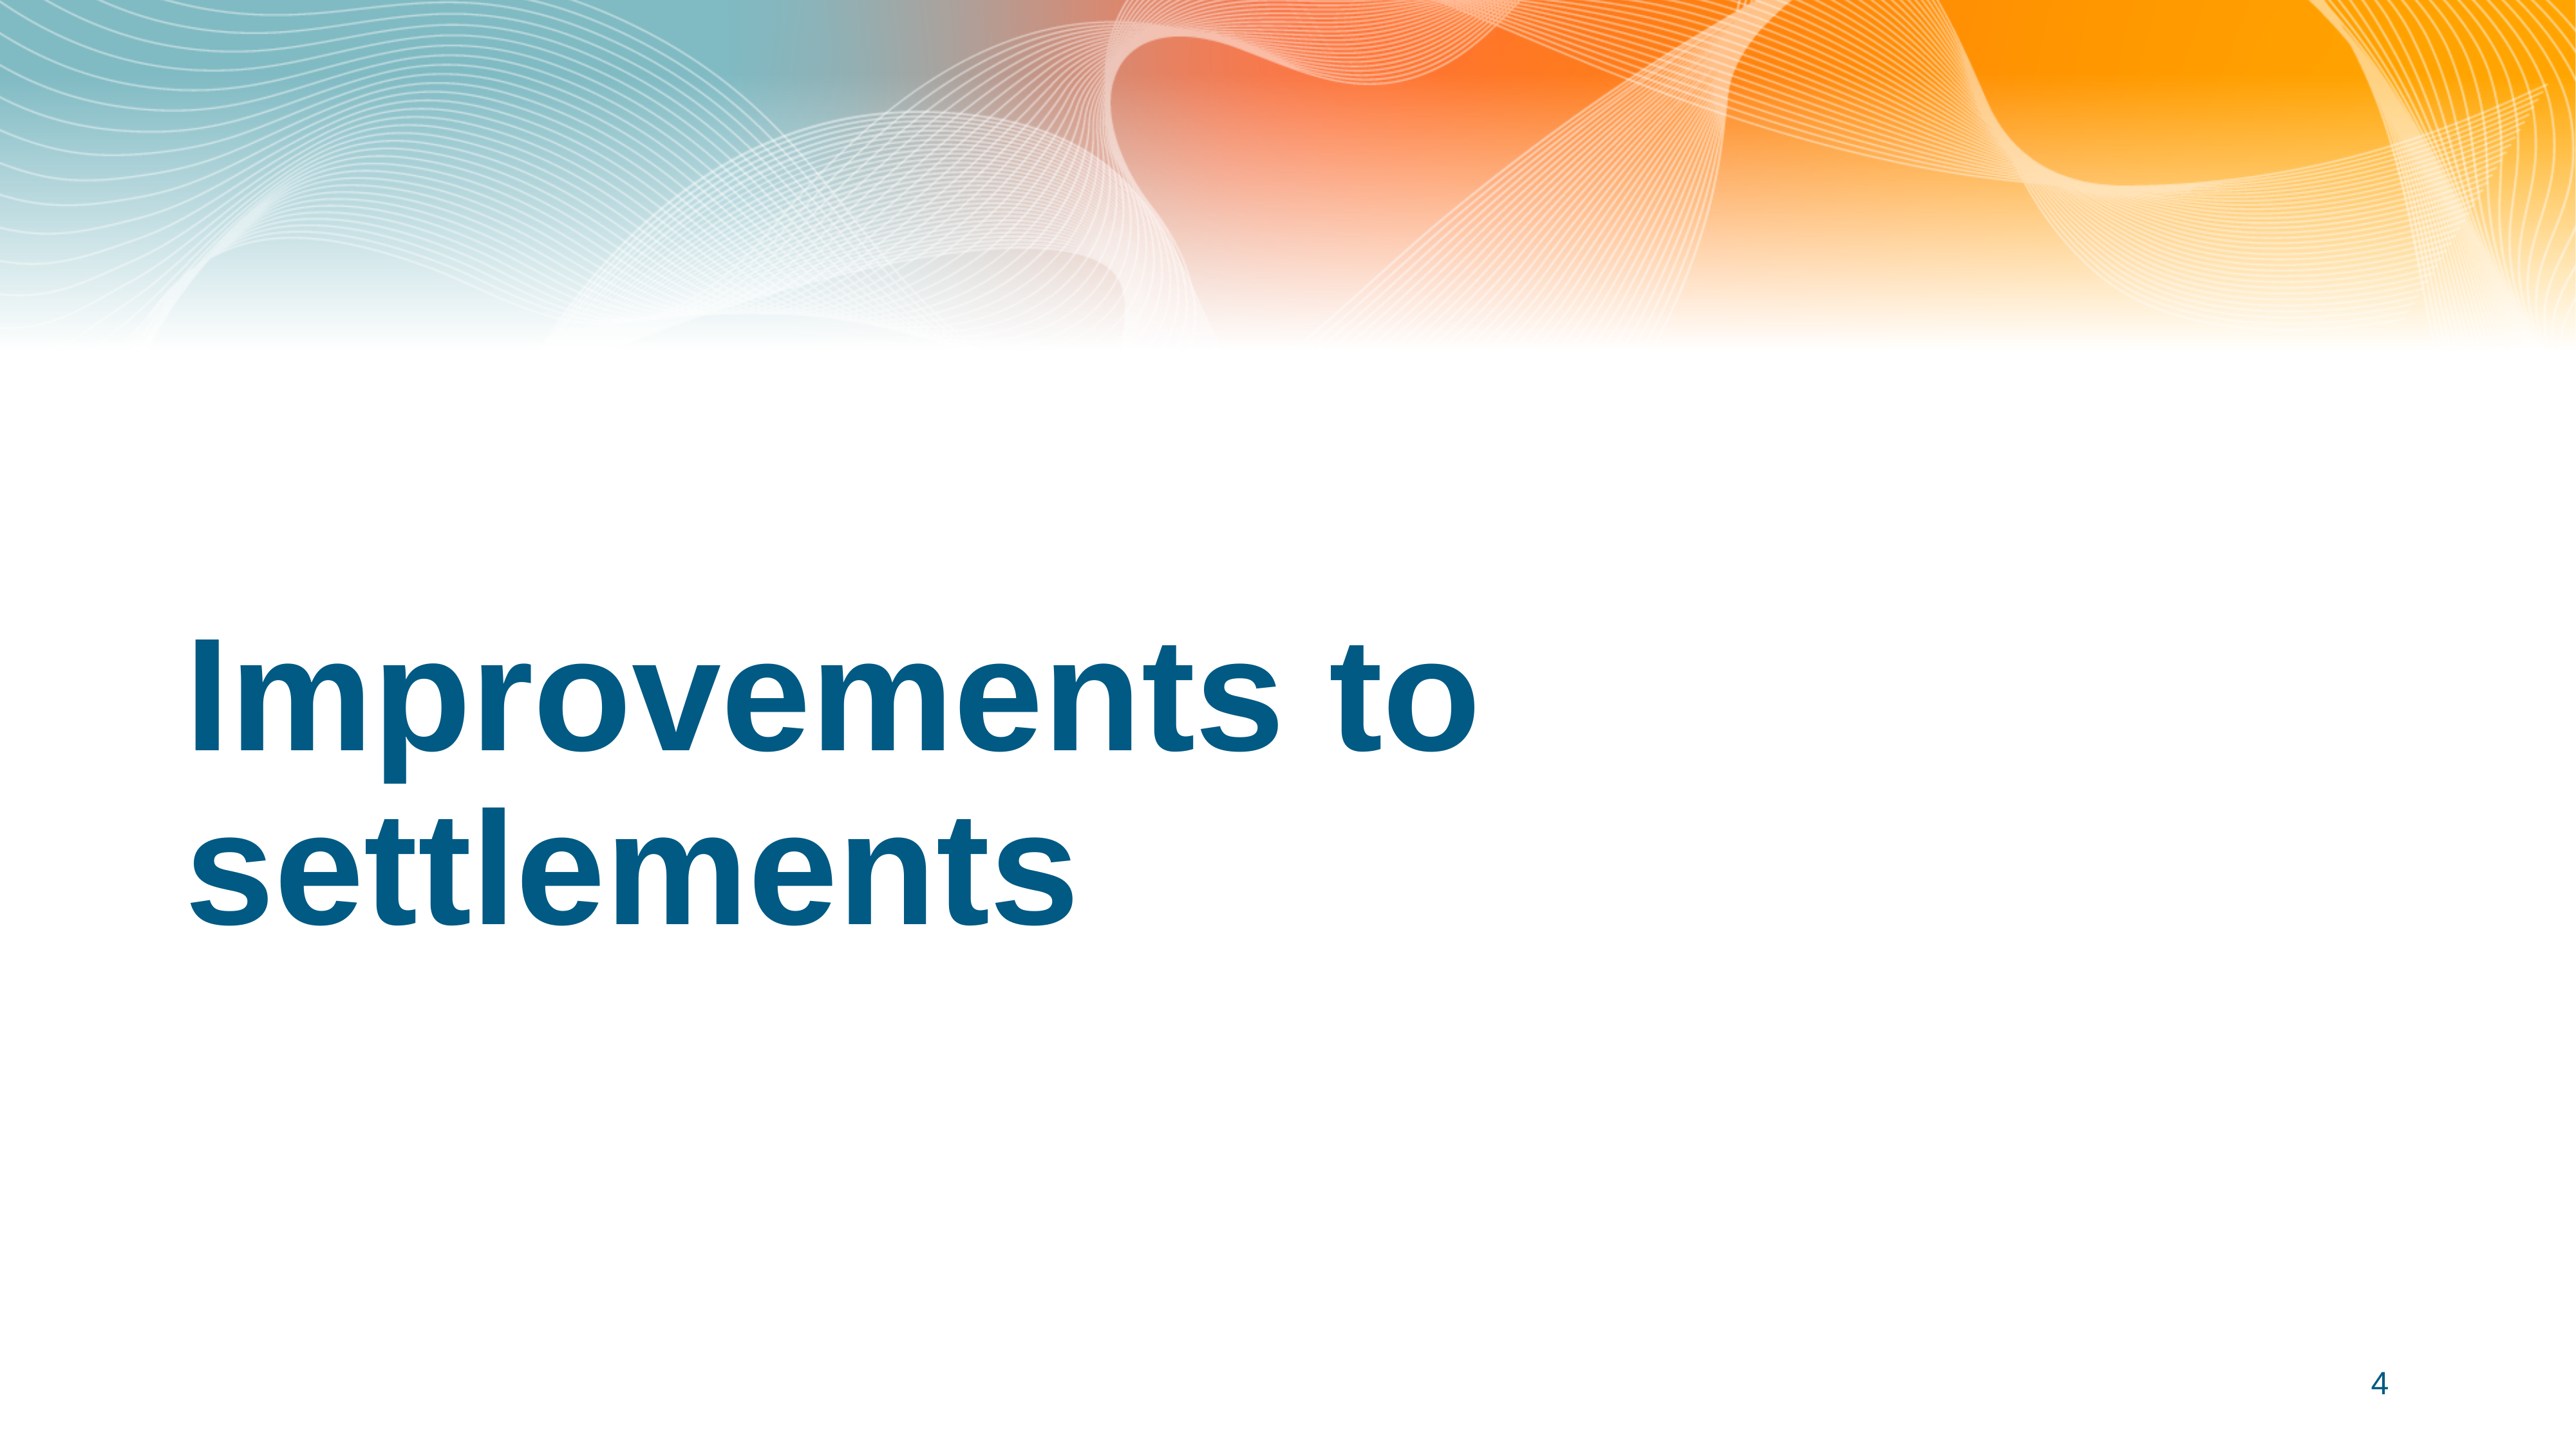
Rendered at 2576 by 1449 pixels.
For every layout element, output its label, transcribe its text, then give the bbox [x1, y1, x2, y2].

title Improvements to settlements [175, 361, 2398, 964]
slide_number 4 [1819, 1343, 2399, 1421]
picture [0, 0, 2576, 1449]
